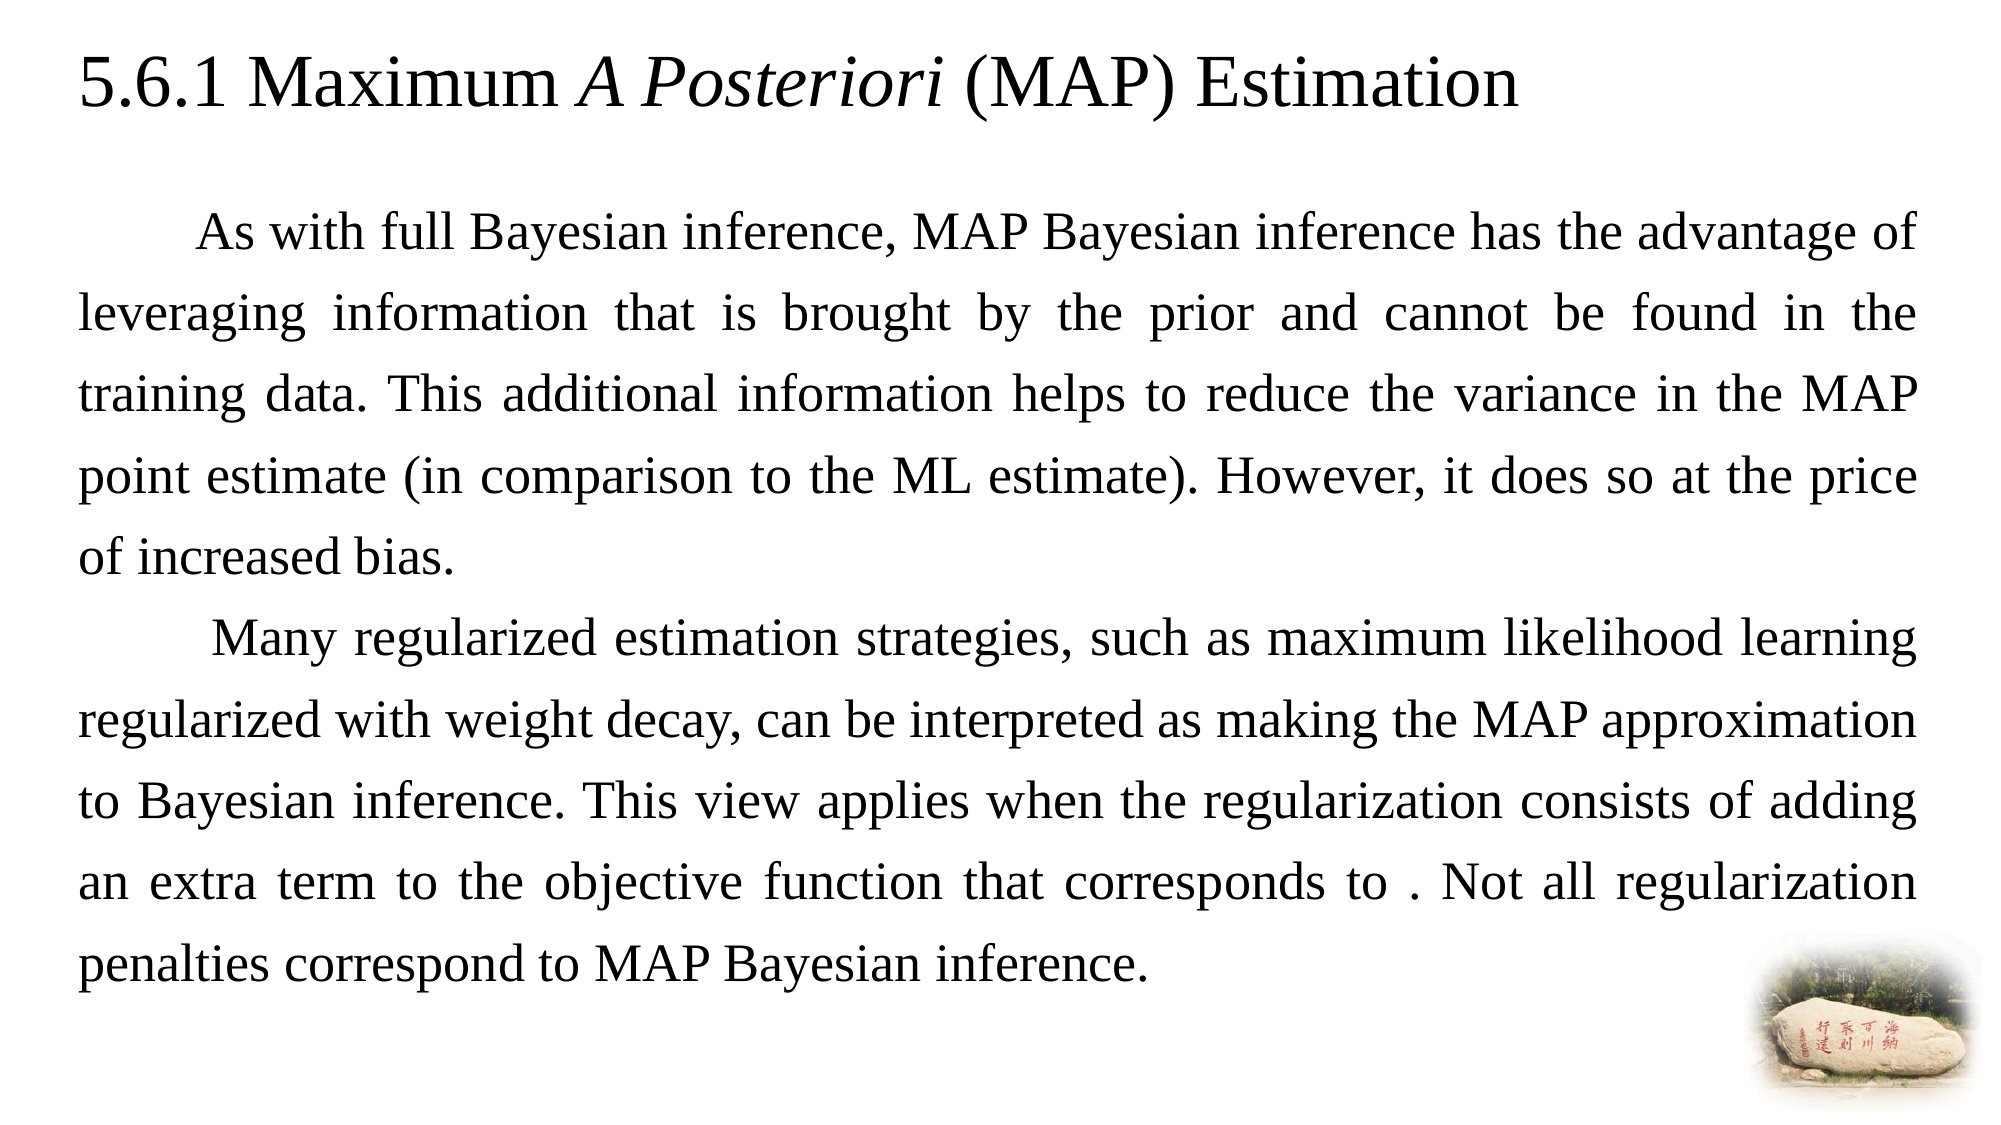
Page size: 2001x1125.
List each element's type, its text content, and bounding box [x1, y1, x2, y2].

title 5.6.1 Maximum A Posteriori (MAP) Estimation [63, 21, 1936, 142]
picture [1744, 930, 1985, 1112]
